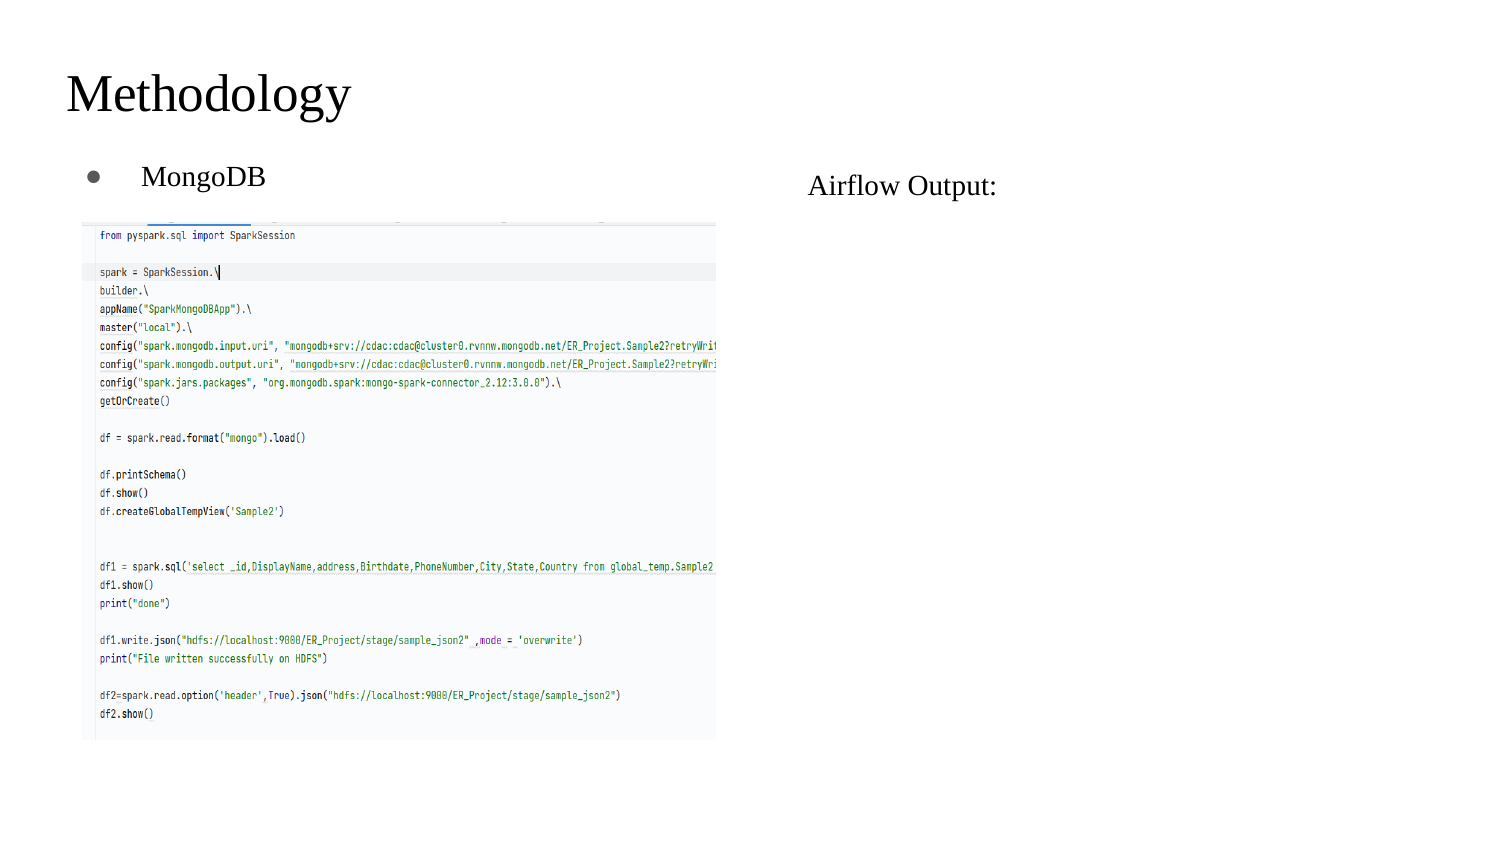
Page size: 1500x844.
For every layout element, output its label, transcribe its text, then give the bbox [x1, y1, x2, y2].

list Airflow Output: [792, 145, 1449, 750]
list MongoDB [51, 137, 740, 787]
picture [82, 222, 716, 740]
title Methodology [51, 43, 1449, 138]
